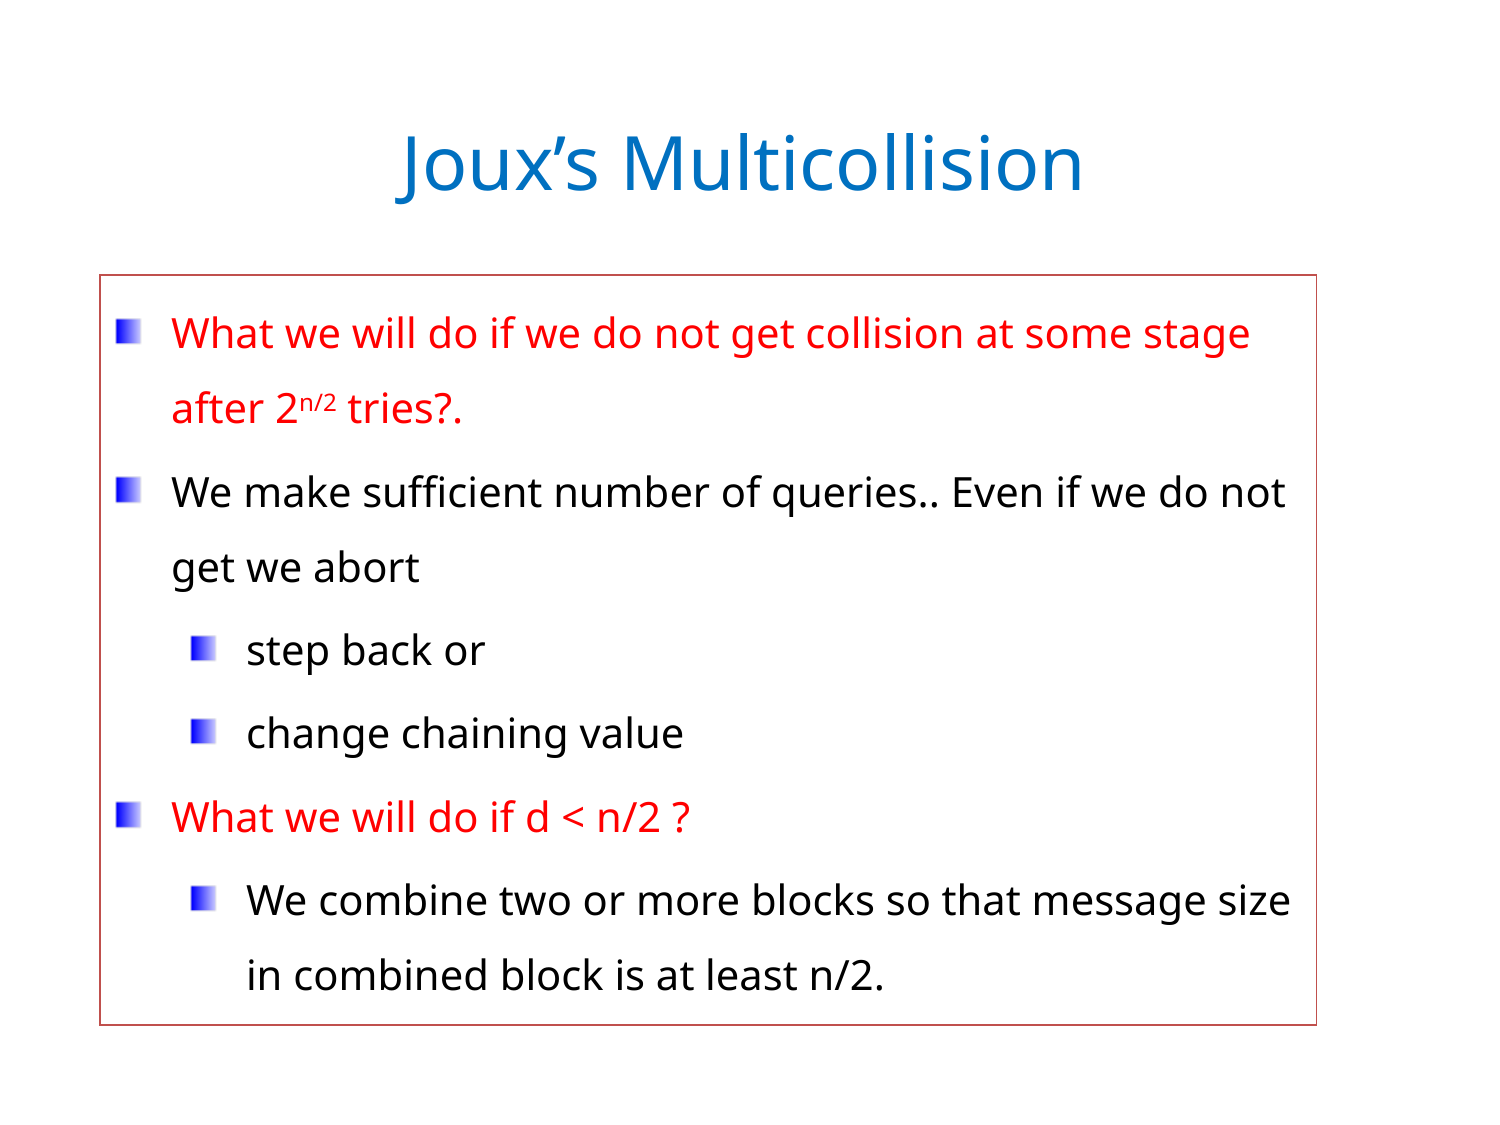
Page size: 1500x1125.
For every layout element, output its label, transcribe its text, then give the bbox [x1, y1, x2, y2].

picture [114, 800, 144, 831]
picture [114, 475, 144, 506]
picture [189, 884, 219, 914]
text_box What we will do if we do not get collision at some stage after 2n/2 tries?. We make sufficient number of queries.. Even if we do not get we abort step back or change chaining value What we will do if d < n/2 ? We combine two or more blocks so that message size in combined block is at least n/2. [99, 274, 1317, 1025]
picture [189, 634, 219, 664]
picture [189, 717, 219, 747]
text_box Joux’s Multicollision [29, 66, 1459, 254]
picture [114, 317, 144, 347]
